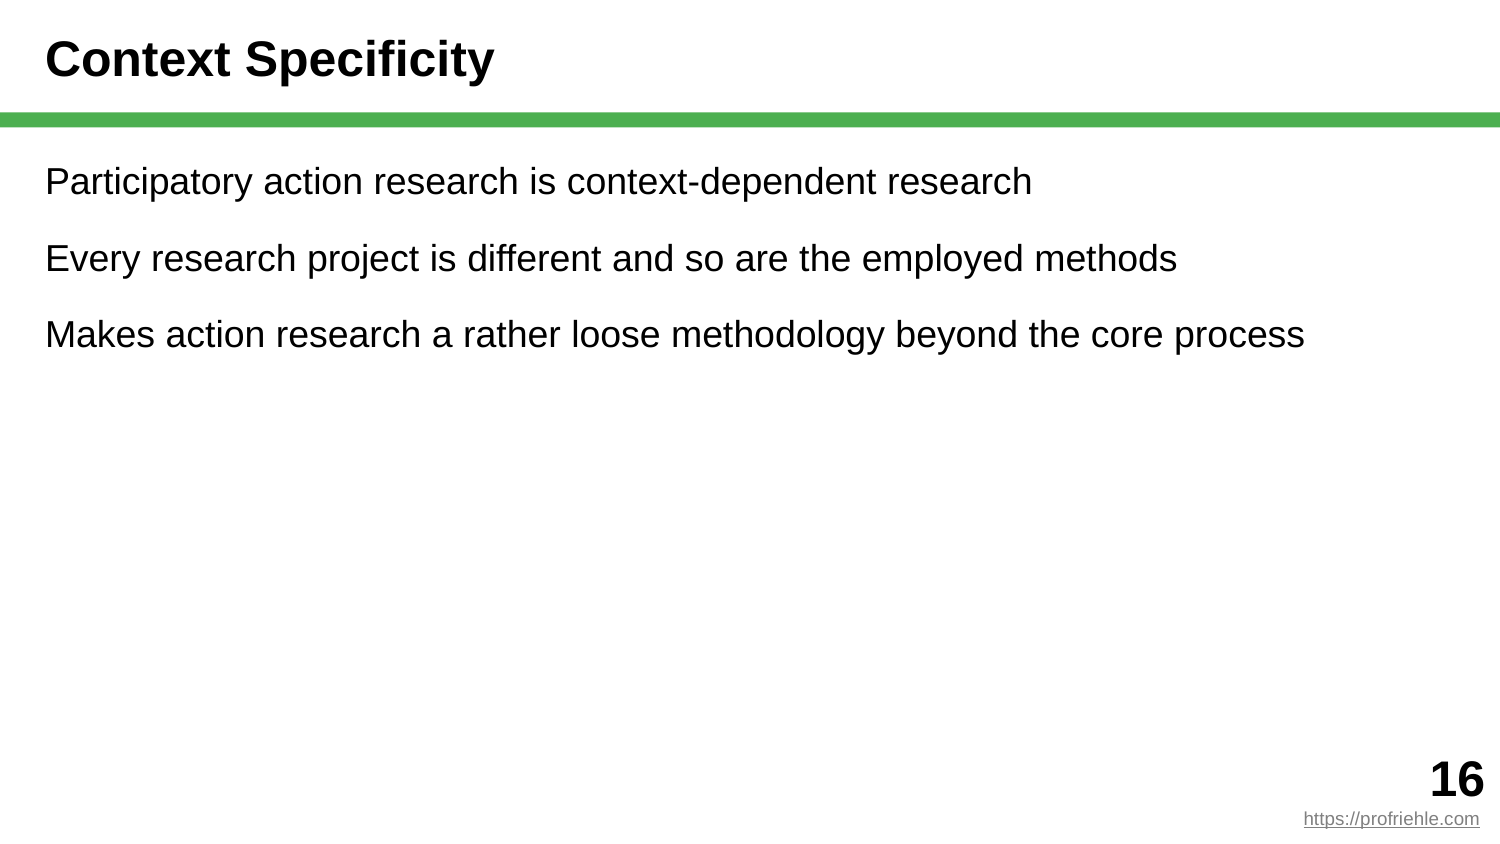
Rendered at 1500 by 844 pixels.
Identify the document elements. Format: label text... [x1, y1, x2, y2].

list Participatory action research is context-dependent research Every research project is different and so are the employed methods Makes action research a rather loose methodology beyond the core process [45, 150, 1455, 825]
slide_number ‹#› https://profriehle.com [1200, 724, 1500, 844]
title Context Specificity [0, 0, 1500, 113]
